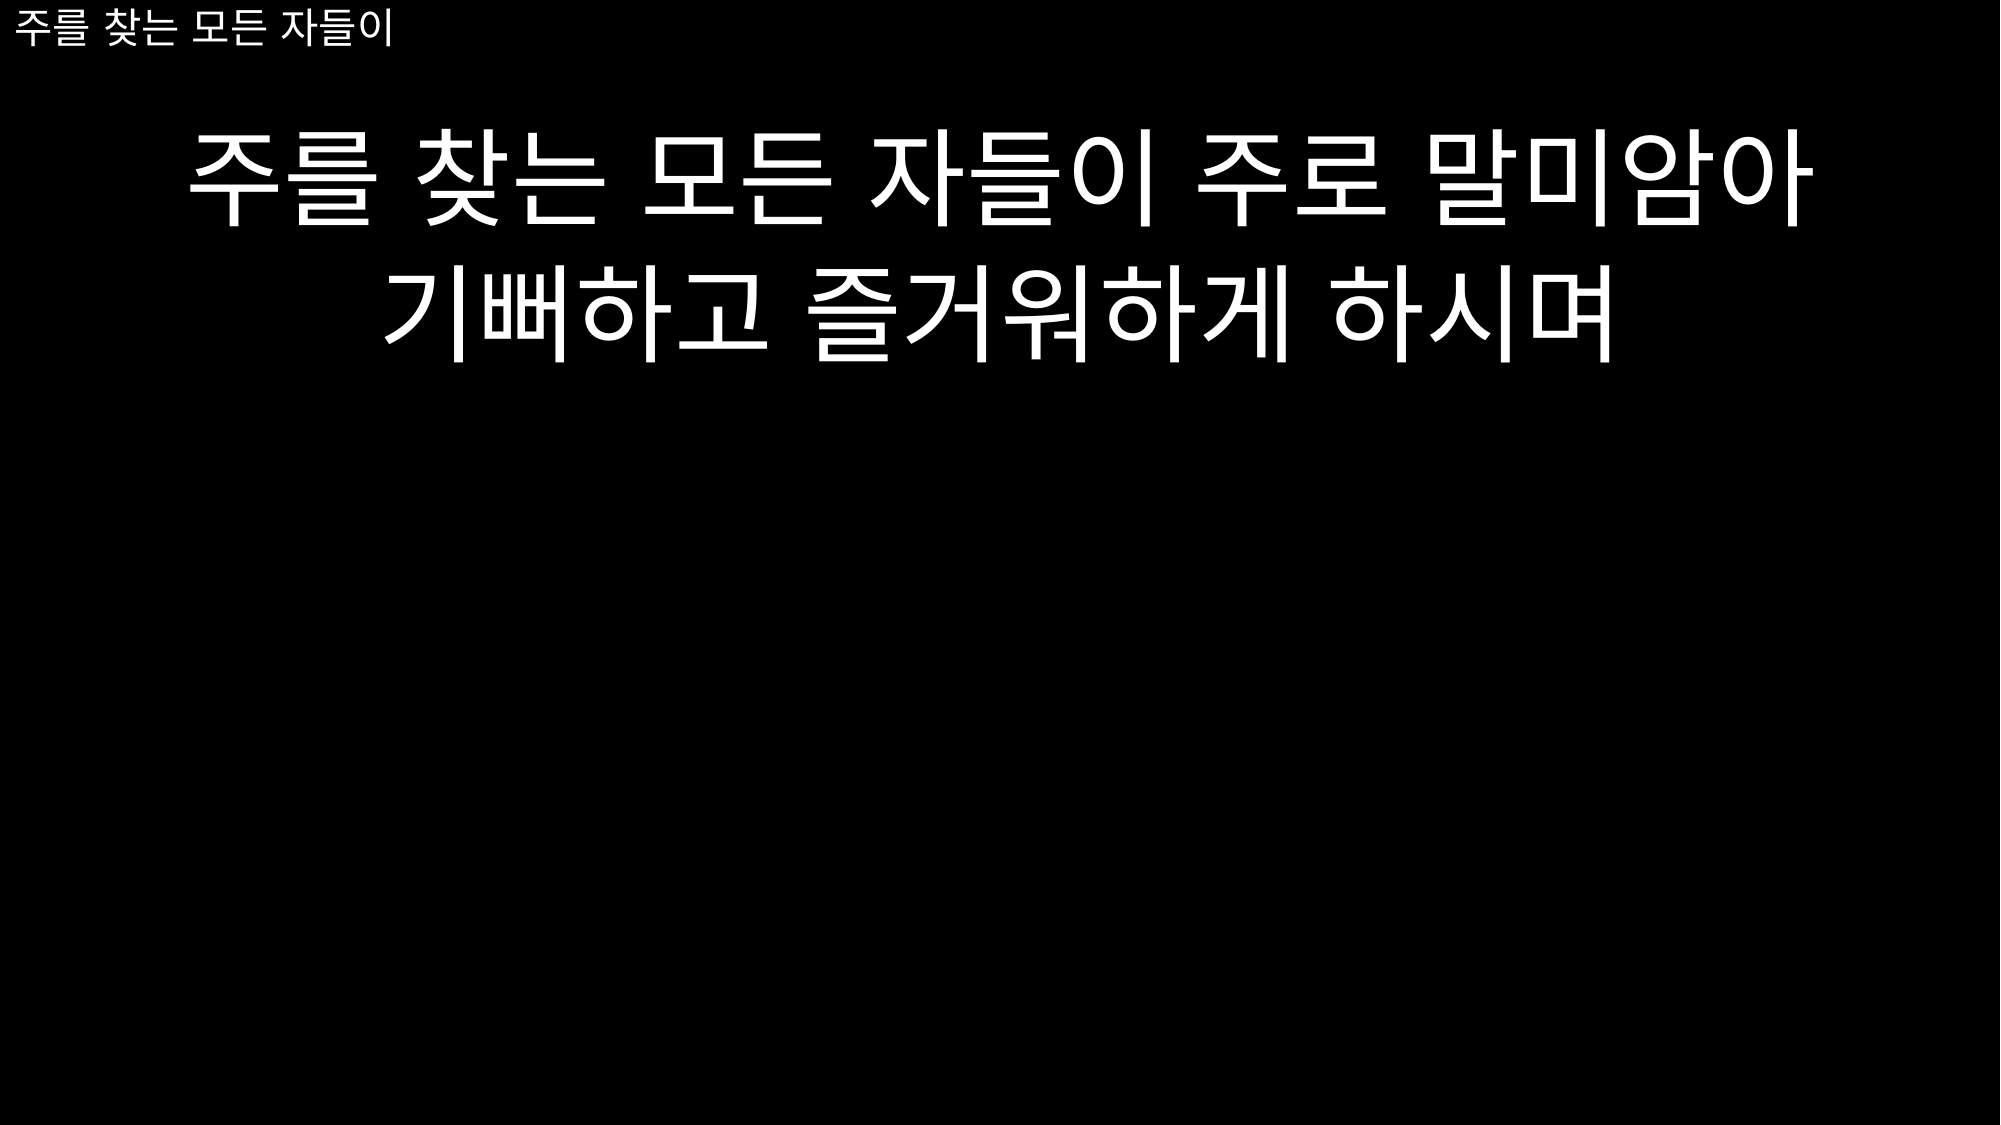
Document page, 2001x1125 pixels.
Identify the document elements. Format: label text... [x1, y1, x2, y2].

subtitle 주를 찾는 모든 자들이 주로 말미암아 기뻐하고 즐거워하게 하시며 [0, 0, 2000, 777]
